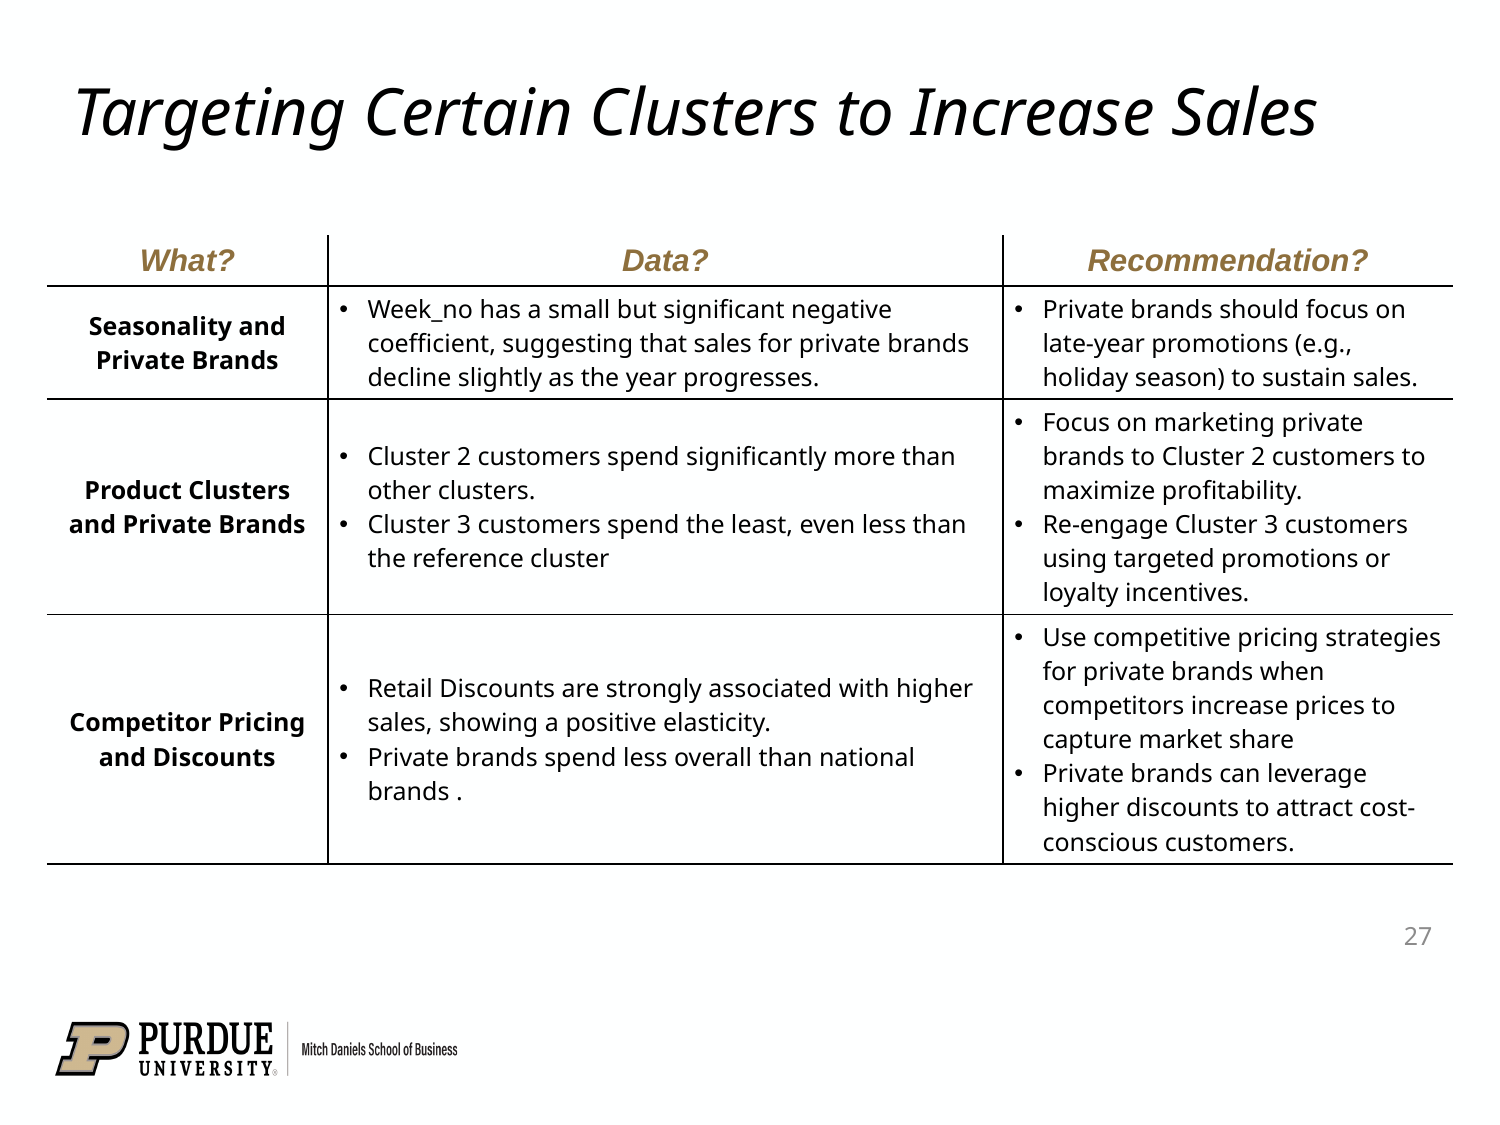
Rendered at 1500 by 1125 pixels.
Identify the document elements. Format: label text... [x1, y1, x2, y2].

table_cell Week_no has a small but significant negative coefficient, suggesting that sales for private brands decline slightly as the year progresses. [329, 287, 1002, 398]
table_cell Competitor Pricing and Discounts [47, 615, 327, 863]
picture [55, 1019, 468, 1079]
slide_number 27 [1308, 914, 1444, 960]
table_cell Product Clusters and Private Brands [47, 400, 327, 614]
table_cell Retail Discounts are strongly associated with higher sales, showing a positive elasticity. Private brands spend less overall than national brands . [329, 615, 1002, 863]
title Targeting Certain Clusters to Increase Sales [57, 63, 1444, 160]
table_cell Seasonality and Private Brands [47, 287, 327, 398]
table_cell Use competitive pricing strategies for private brands when competitors increase prices to capture market share Private brands can leverage higher discounts to attract cost-conscious customers. [1004, 615, 1453, 863]
table_cell Cluster 2 customers spend significantly more than other clusters. Cluster 3 customers spend the least, even less than the reference cluster [329, 400, 1002, 614]
table_header Recommendation? [1004, 235, 1453, 285]
table_cell Private brands should focus on late-year promotions (e.g., holiday season) to sustain sales. [1004, 287, 1453, 398]
table_cell Focus on marketing private brands to Cluster 2 customers to maximize profitability. Re-engage Cluster 3 customers using targeted promotions or loyalty incentives. [1004, 400, 1453, 614]
table_header What? [47, 235, 327, 285]
table_header Data? [329, 235, 1002, 285]
